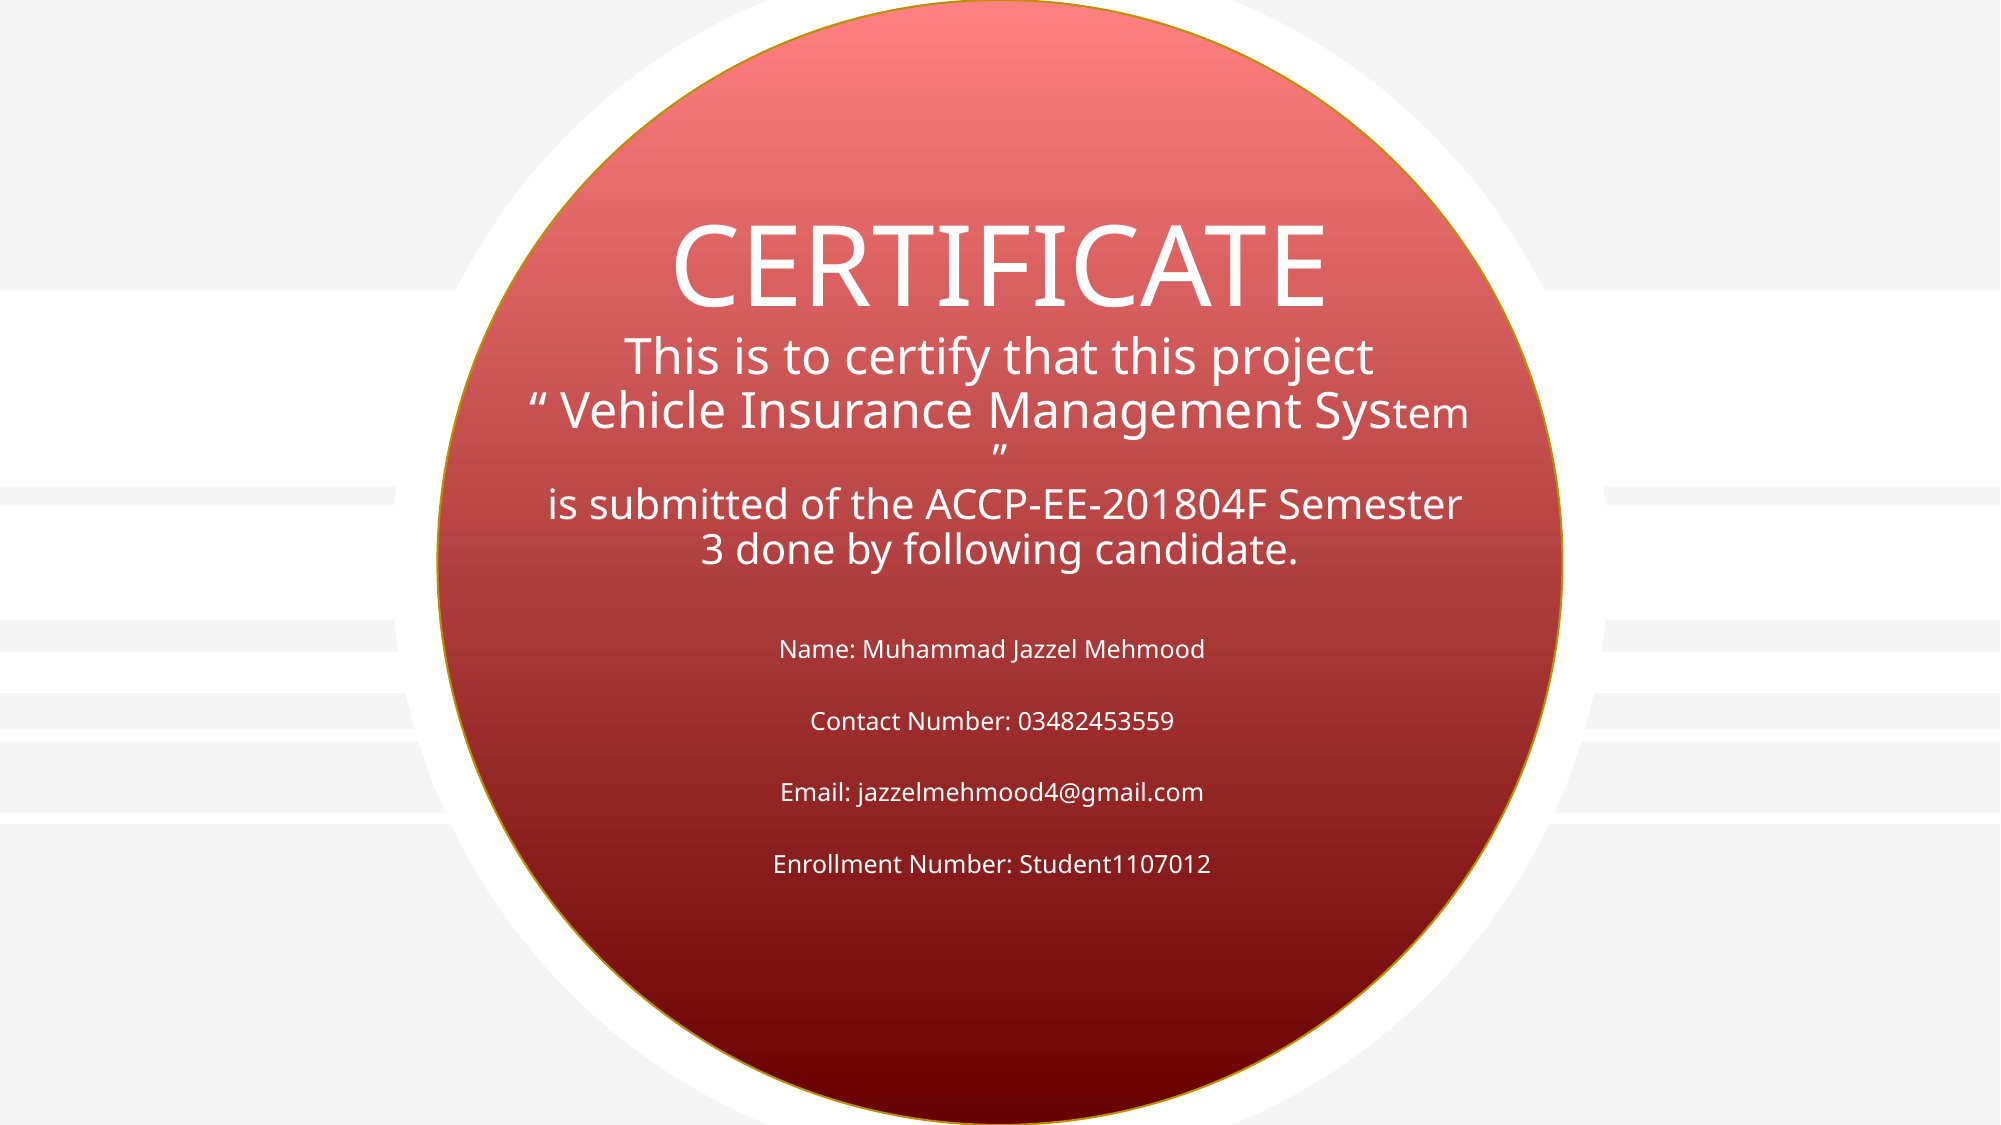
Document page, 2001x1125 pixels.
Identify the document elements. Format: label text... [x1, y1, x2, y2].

text_box [544, 894, 1456, 1125]
list Enrollment Number: Student1107012 [512, 848, 1488, 894]
text_box [436, 280, 1564, 848]
text_box [610, 0, 1390, 155]
list Contact Number: 03482453559 [512, 705, 1488, 751]
list Name: Muhammad Jazzel Mehmood [512, 633, 1488, 680]
title CERTIFICATE This is to certify that this project “ Vehicle Insurance Management System ” is submitted of the ACCP-EE-201804F Semester 3 done by following candidate. [512, 155, 1488, 582]
list Email: jazzelmehmood4@gmail.com [512, 776, 1488, 823]
